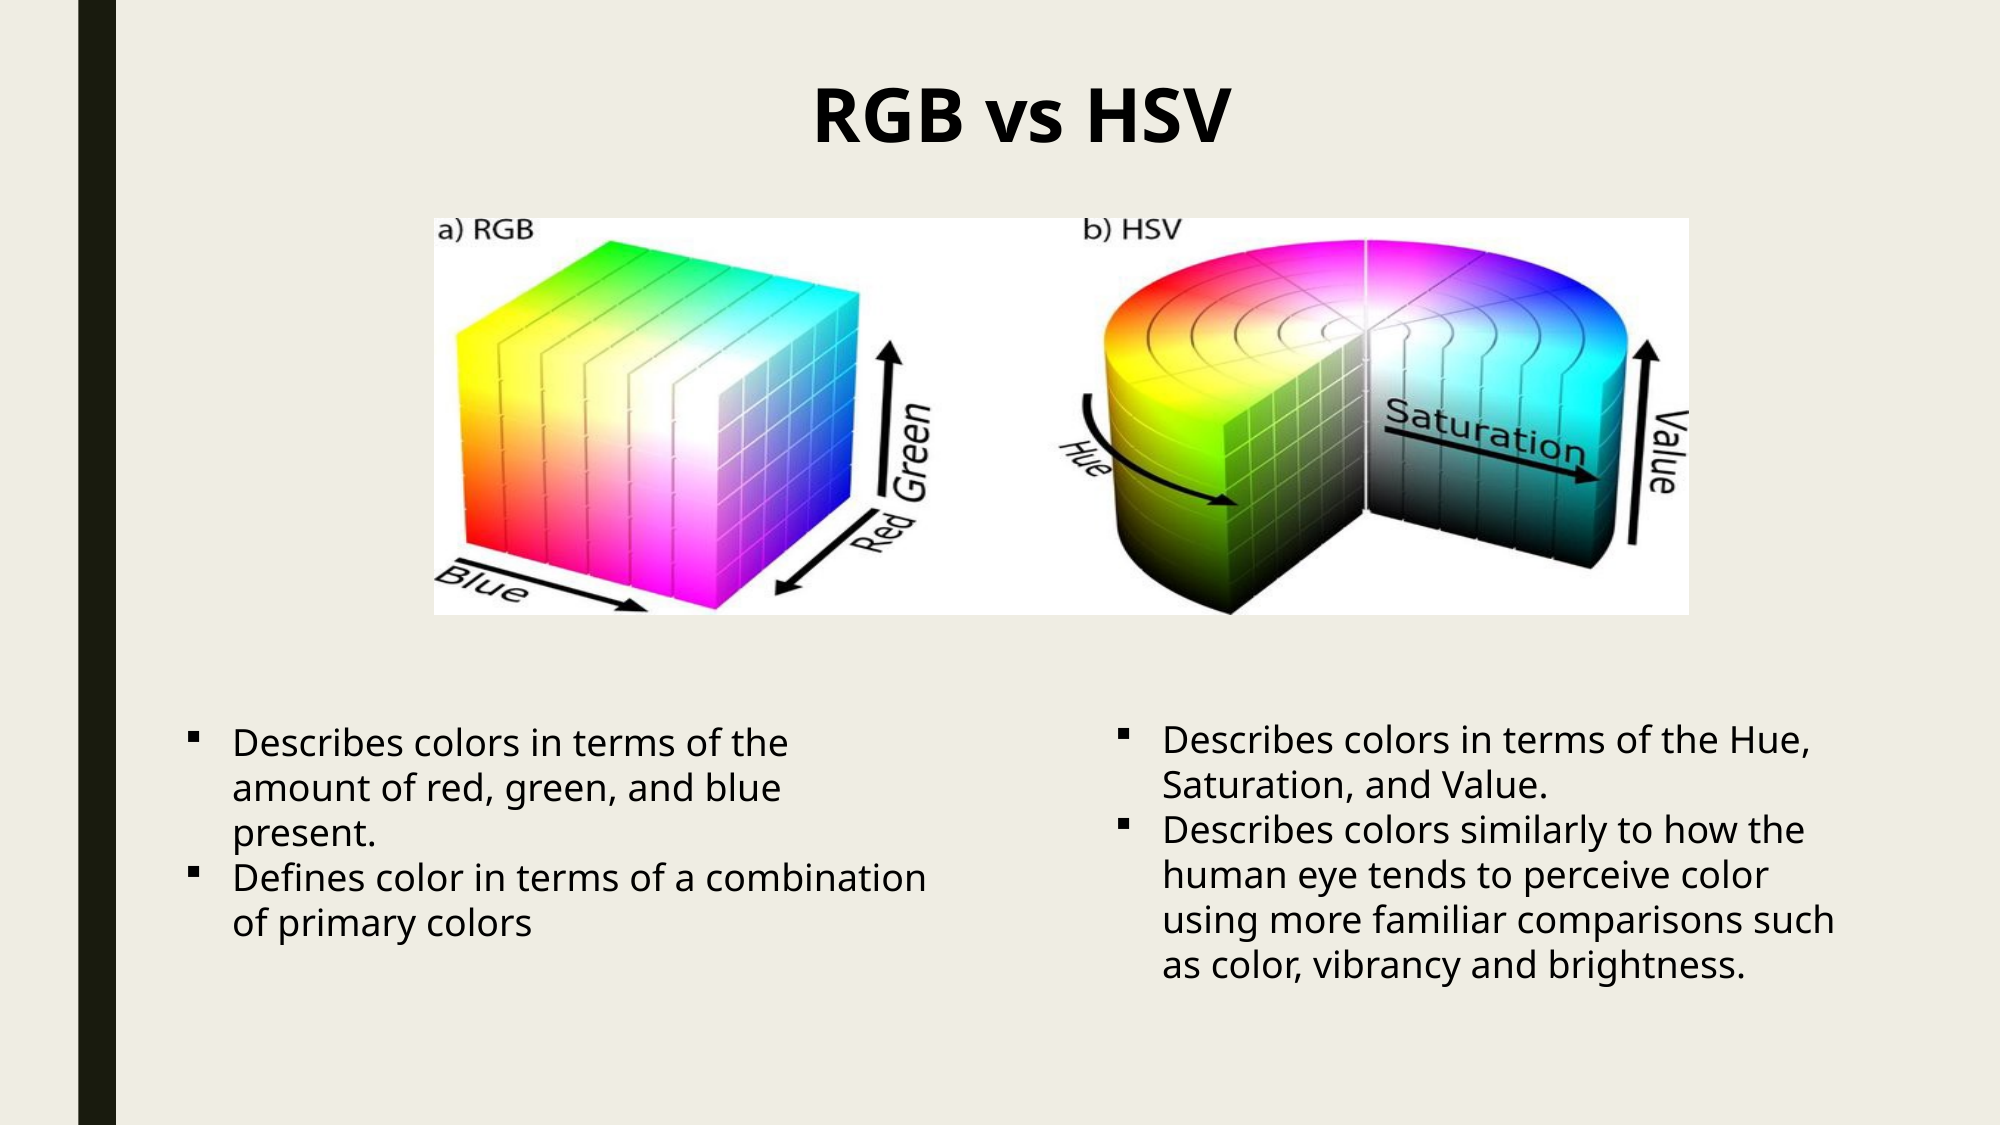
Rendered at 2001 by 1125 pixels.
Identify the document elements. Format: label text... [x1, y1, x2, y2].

picture [434, 218, 1689, 615]
text_box Describes colors in terms of the Hue, Saturation, and Value. Describes colors similarly to how the human eye tends to perceive color using more familiar comparisons such as color, vibrancy and brightness. [1100, 663, 1882, 1039]
text_box Describes colors in terms of the amount of red, green, and blue present. Defines color in terms of a combination of primary colors [170, 666, 952, 997]
text_box RGB vs HSV [751, 59, 1293, 165]
